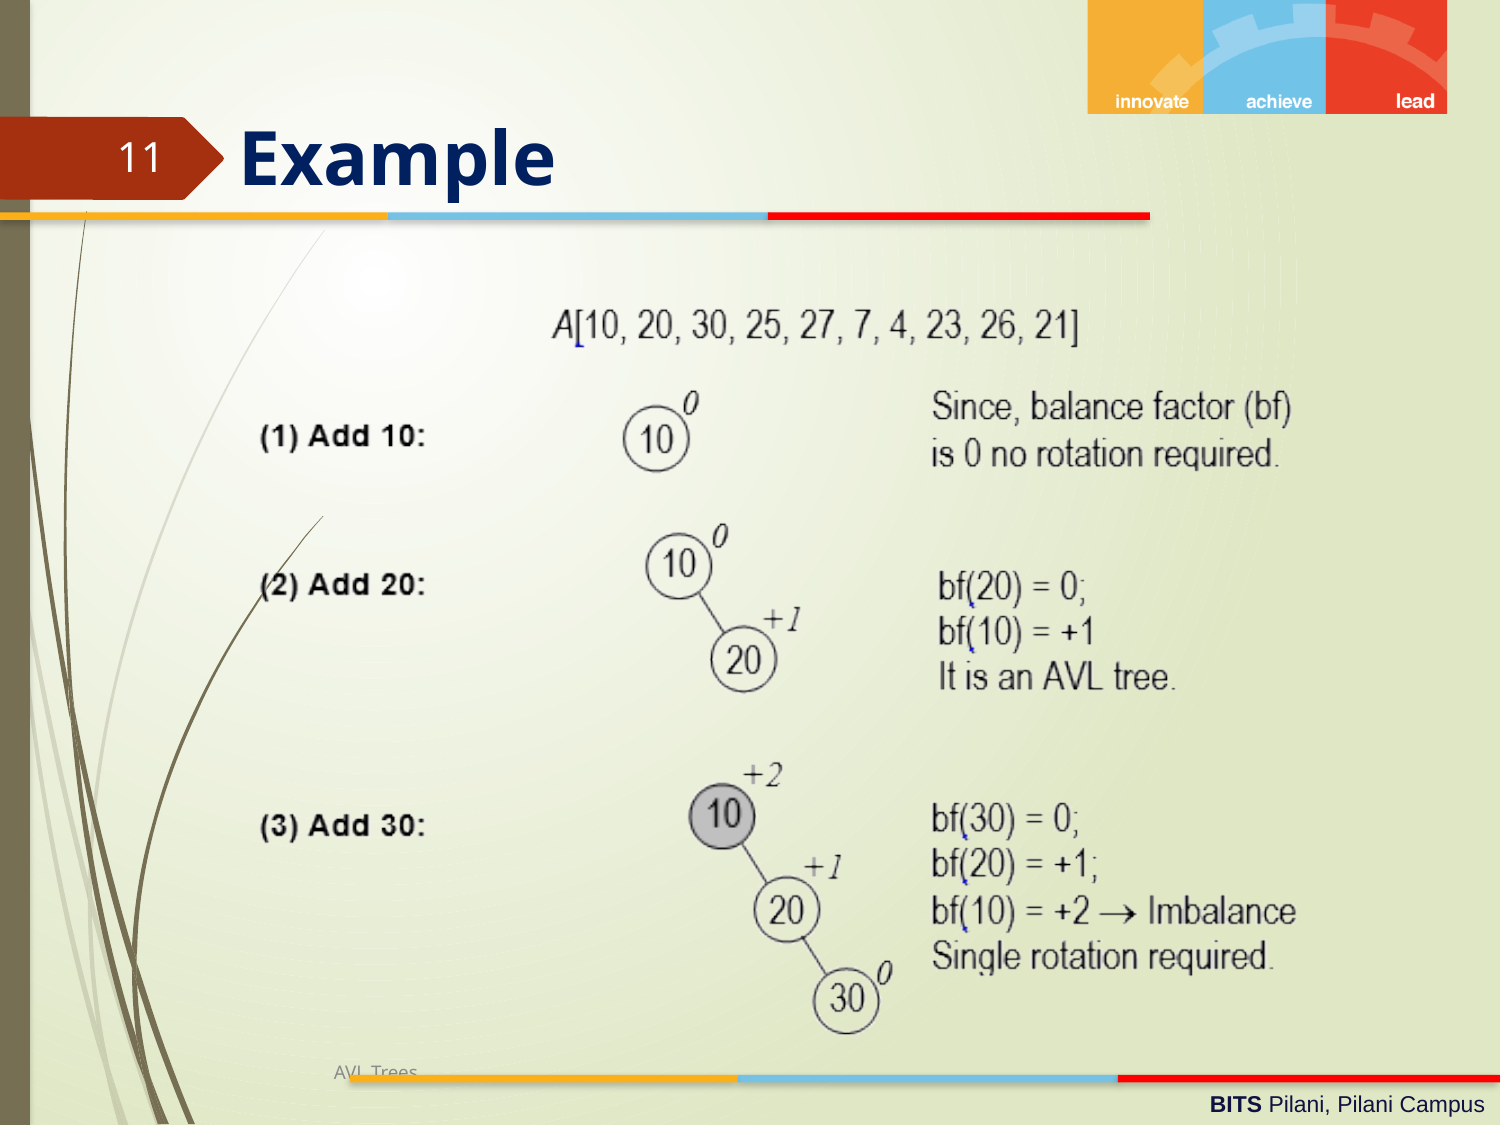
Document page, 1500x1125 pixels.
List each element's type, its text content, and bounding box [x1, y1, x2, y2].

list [247, 258, 1353, 1060]
title Example [223, 102, 1401, 259]
slide_number 11 [83, 129, 180, 190]
picture [1087, 0, 1448, 114]
footer AVL Trees [318, 1068, 1257, 1103]
